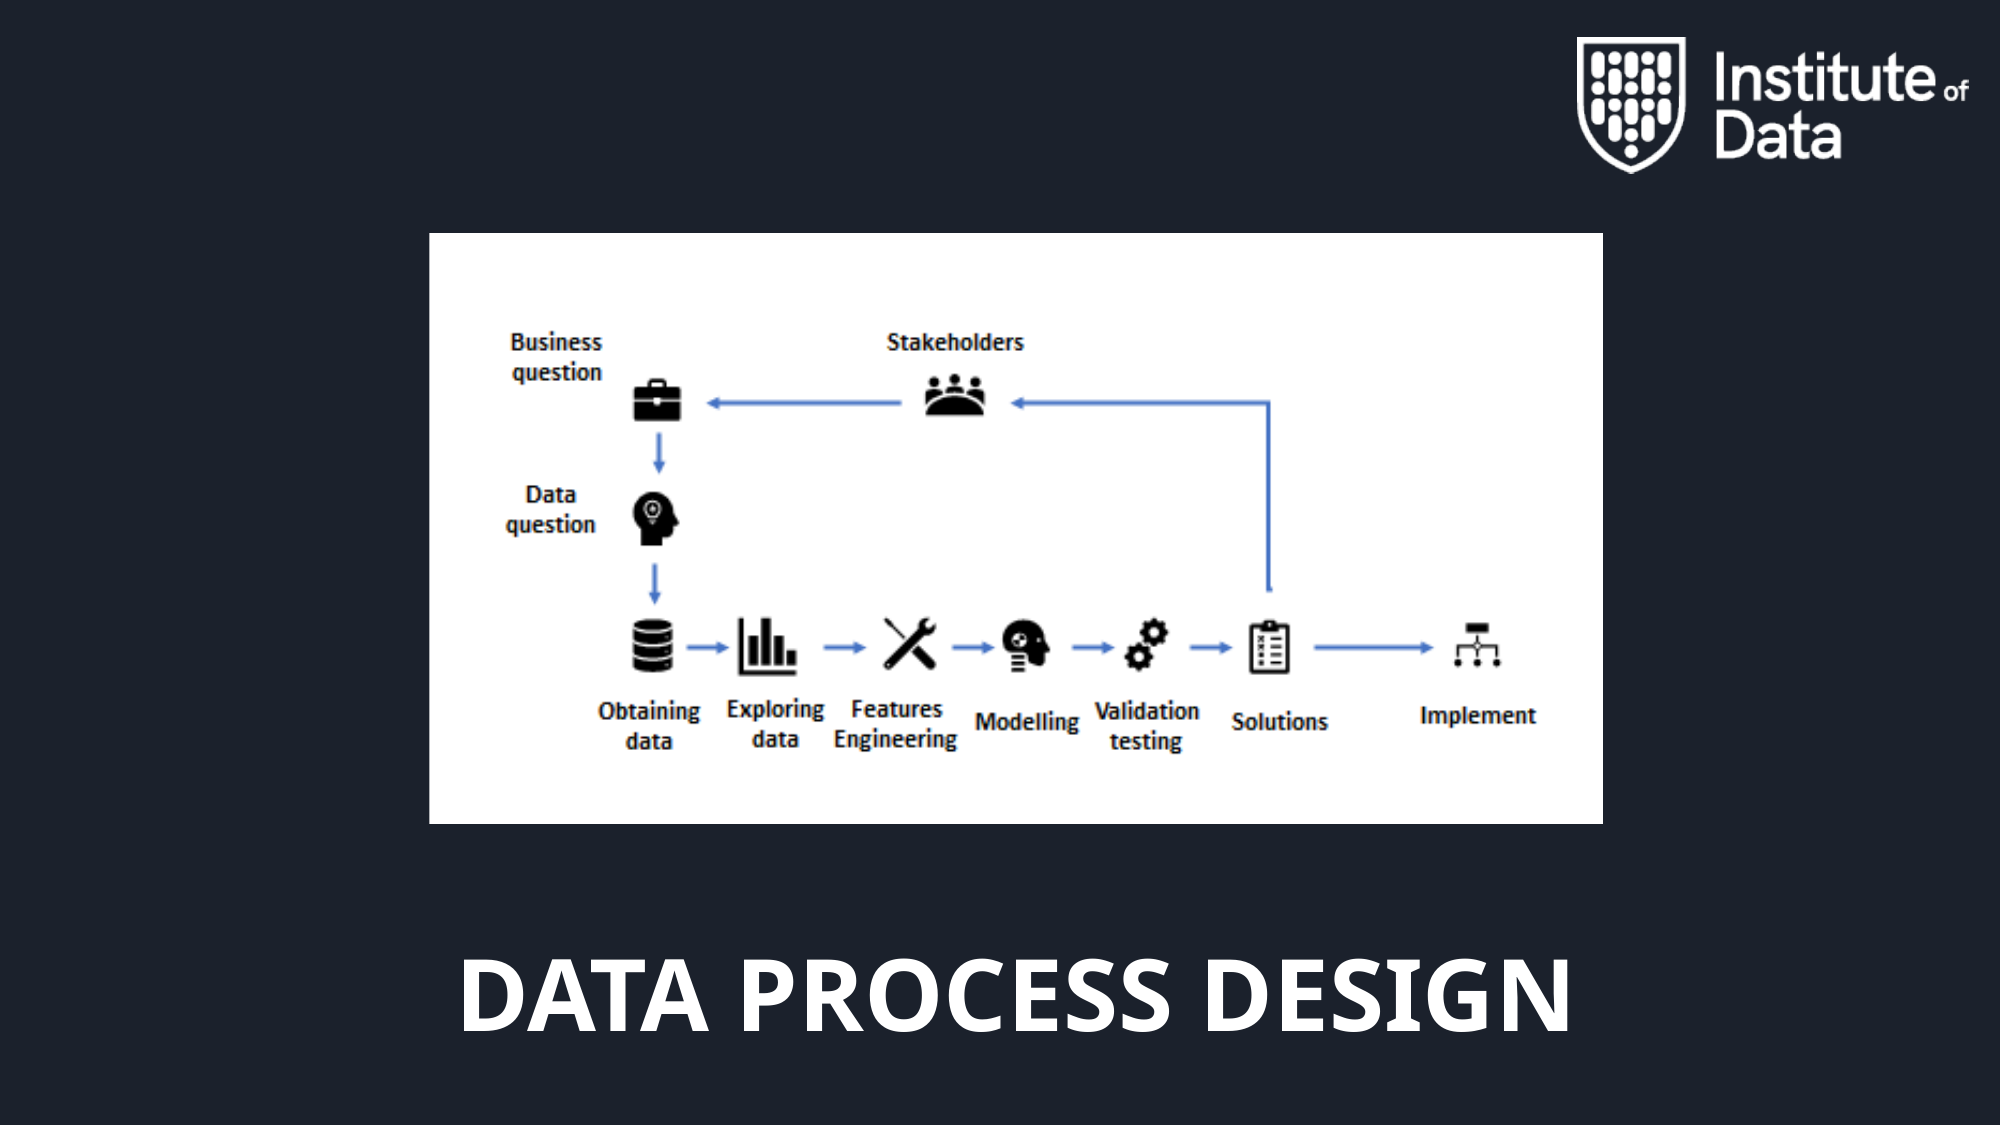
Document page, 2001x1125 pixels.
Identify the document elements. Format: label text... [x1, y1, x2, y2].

picture [429, 233, 1604, 824]
title DATA PROCESS DESIGN [304, 883, 1728, 1059]
picture [1577, 37, 1969, 174]
